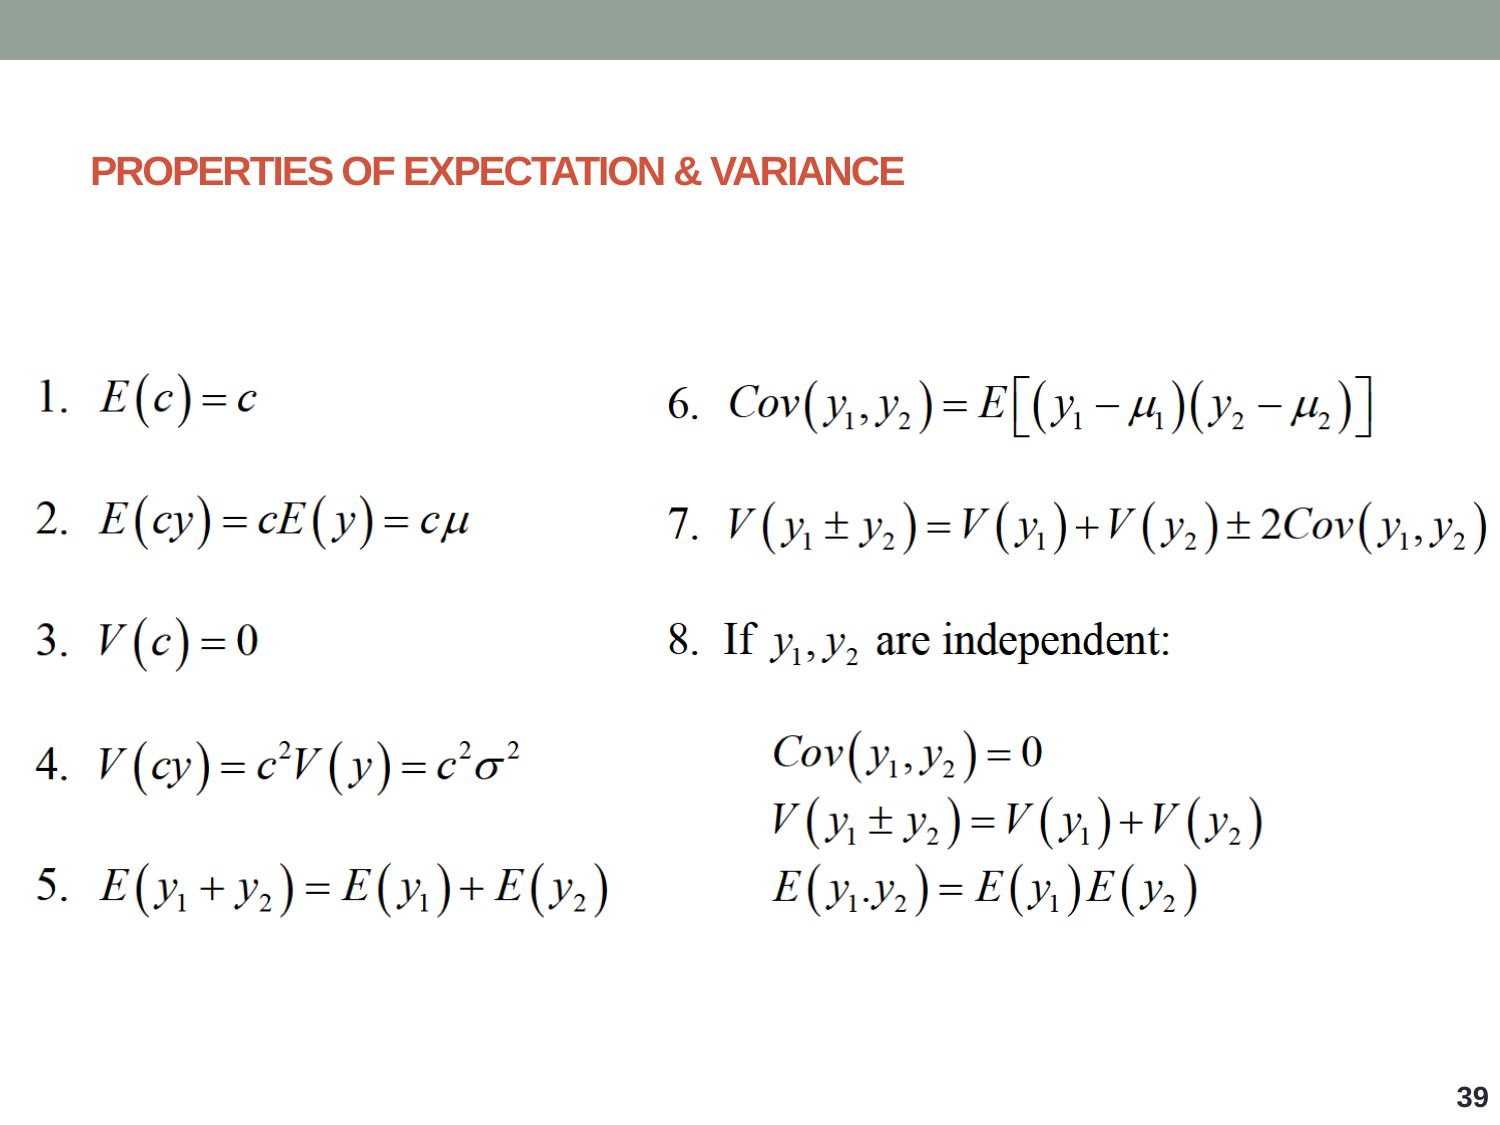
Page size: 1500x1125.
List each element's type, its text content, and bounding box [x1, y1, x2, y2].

title PROPERTIES OF EXPECTATION & VARIANCE [75, 87, 1425, 250]
slide_number 39 [1329, 1068, 1500, 1123]
picture [649, 362, 1500, 931]
picture [24, 362, 637, 929]
